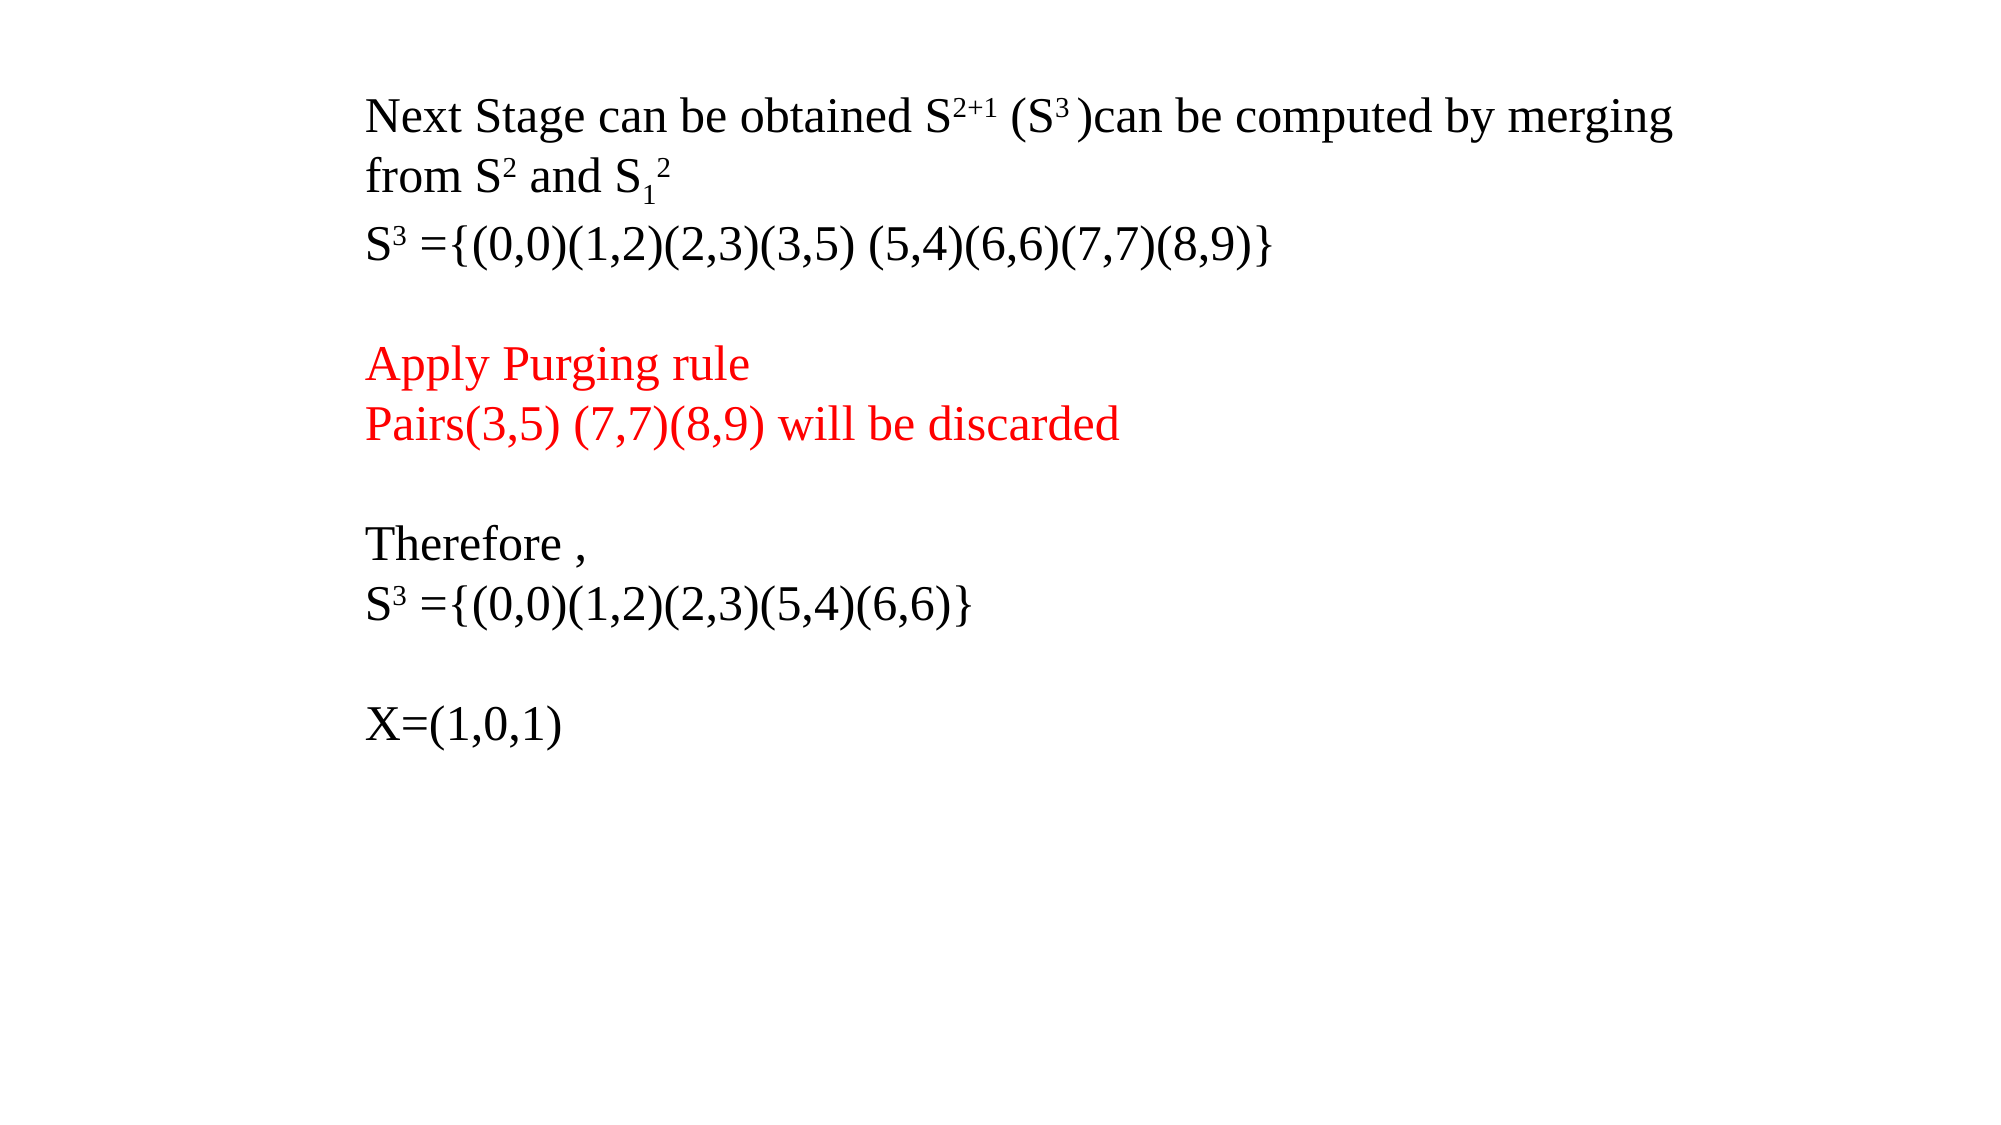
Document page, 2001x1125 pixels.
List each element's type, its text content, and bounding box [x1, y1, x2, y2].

text_box Next Stage can be obtained S2+1 (S3 )can be computed by merging from S2 and S12 S3 ={(0,0)(1,2)(2,3)(3,5) (5,4)(6,6)(7,7)(8,9)} Apply Purging rule Pairs(3,5) (7,7)(8,9) will be discarded Therefore , S3 ={(0,0)(1,2)(2,3)(5,4)(6,6)} X=(1,0,1) [349, 74, 1700, 903]
